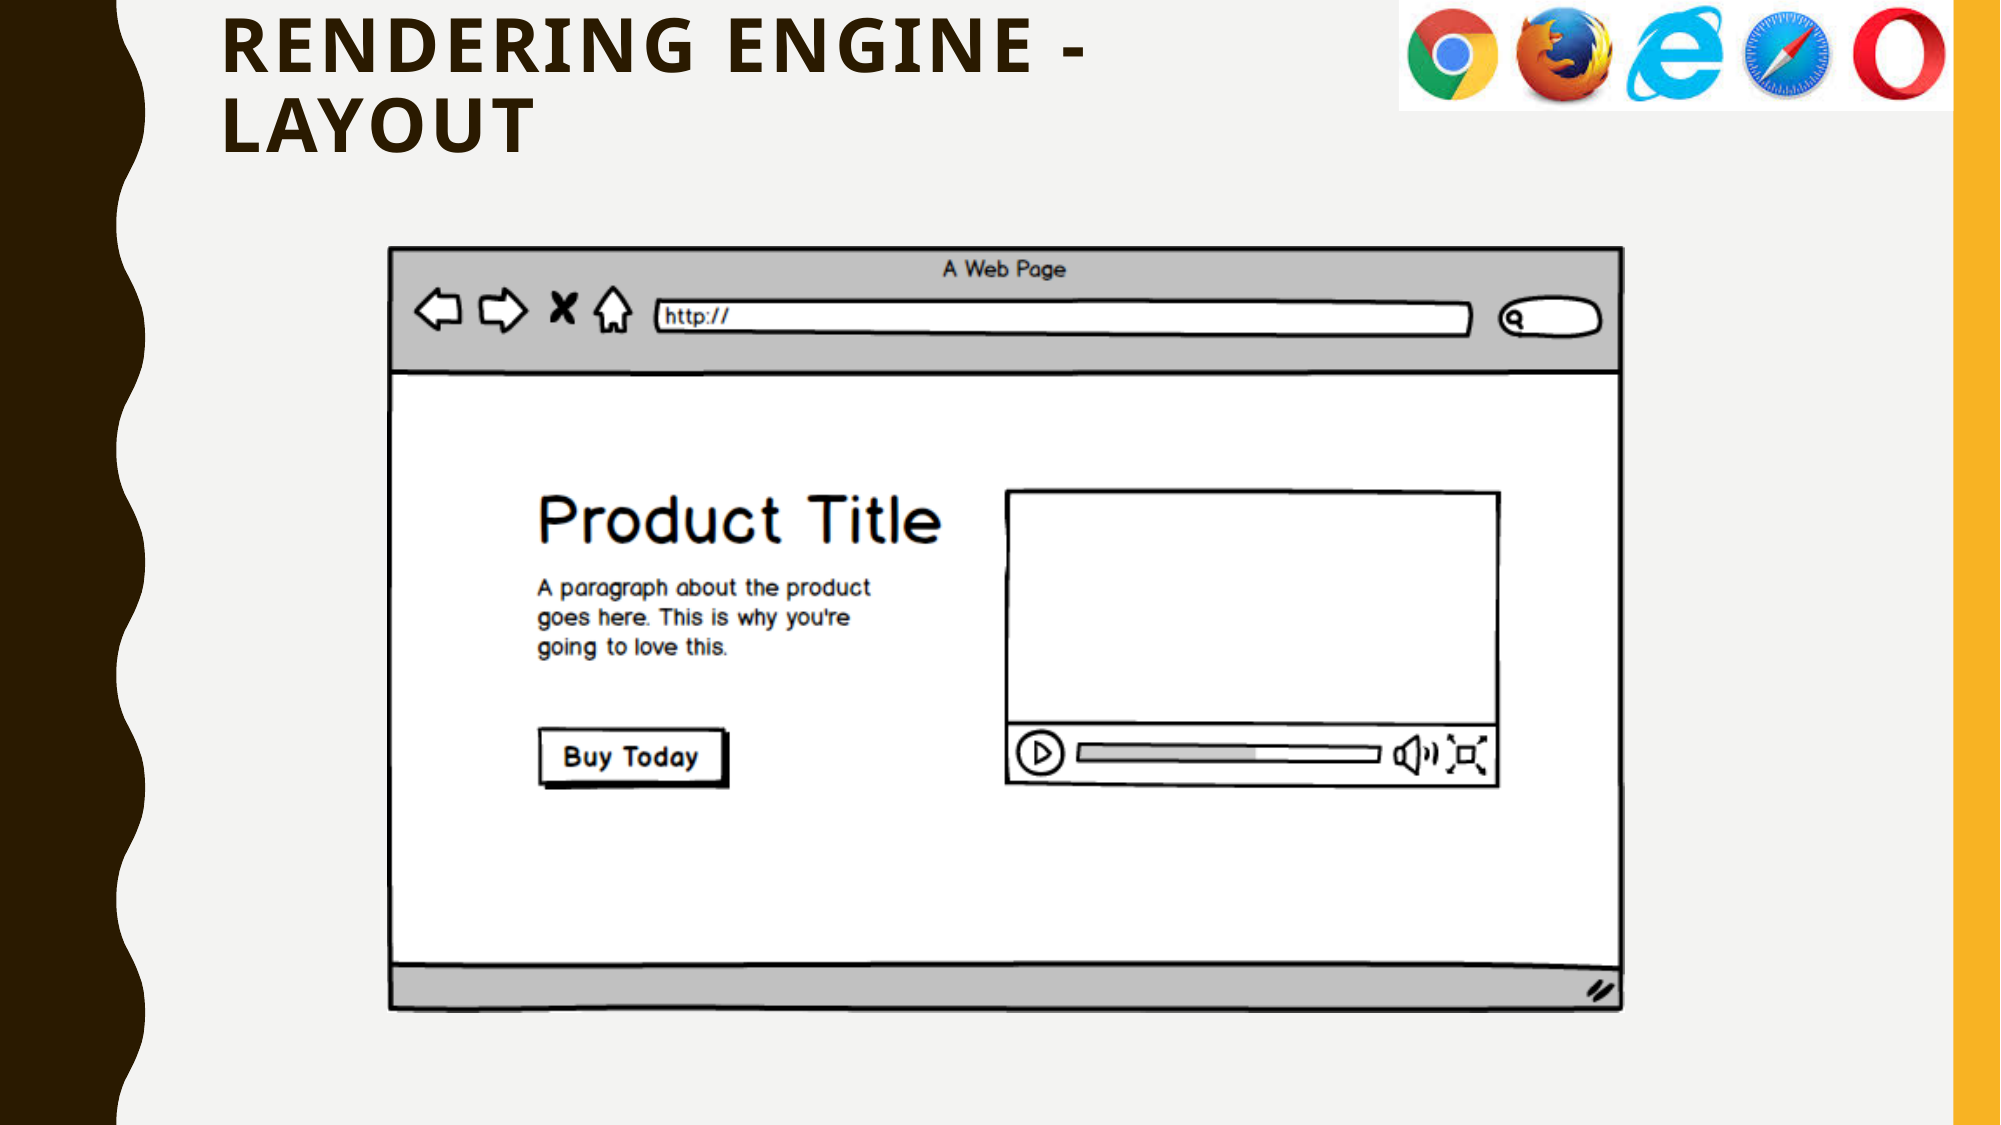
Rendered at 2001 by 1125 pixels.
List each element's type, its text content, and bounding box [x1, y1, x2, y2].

picture [1398, 0, 1954, 111]
picture [387, 246, 1626, 1013]
text_box Rendering Engine - Layout [205, 0, 1391, 164]
